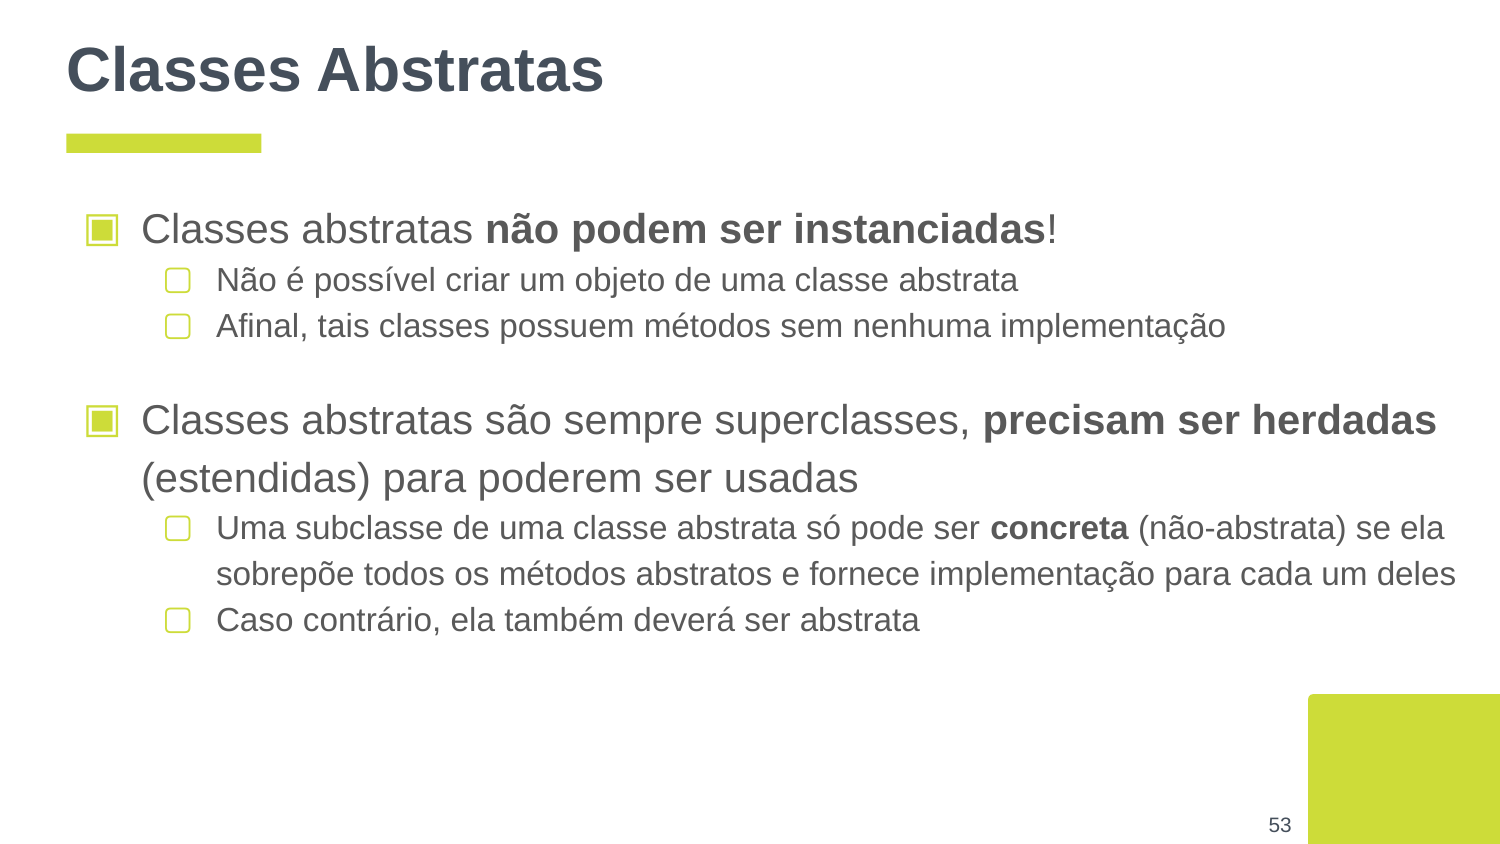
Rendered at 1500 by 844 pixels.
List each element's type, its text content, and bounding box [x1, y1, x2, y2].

title Classes Abstratas [51, 0, 1449, 134]
slide_number ‹#› [1216, 791, 1307, 844]
list Classes abstratas não podem ser instanciadas! Não é possível criar um objeto de uma classe abstrata Afinal, tais classes possuem métodos sem nenhuma implementação Classes abstratas são sempre superclasses, precisam ser herdadas (estendidas) para poderem ser usadas Uma subclasse de uma classe abstrata só pode ser concreta (não-abstrata) se ela sobrepõe todos os métodos abstratos e fornece implementação para cada um deles Caso contrário, ela também deverá ser abstrata [51, 179, 1484, 826]
